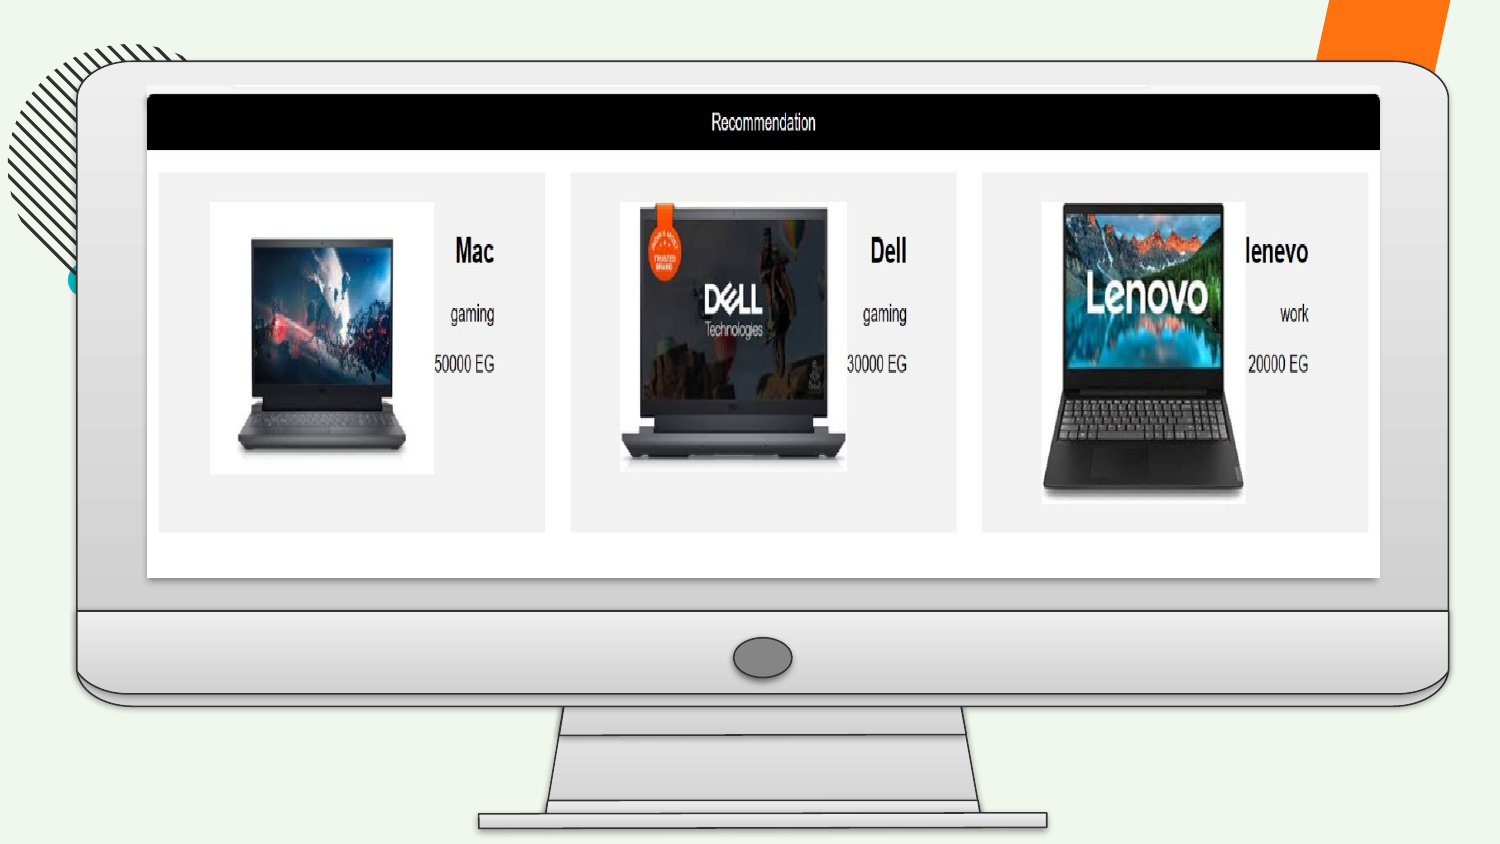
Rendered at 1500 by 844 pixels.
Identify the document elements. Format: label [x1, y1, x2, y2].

text_box [76, 60, 1449, 829]
text_box [7, 43, 252, 289]
picture [147, 84, 1380, 578]
